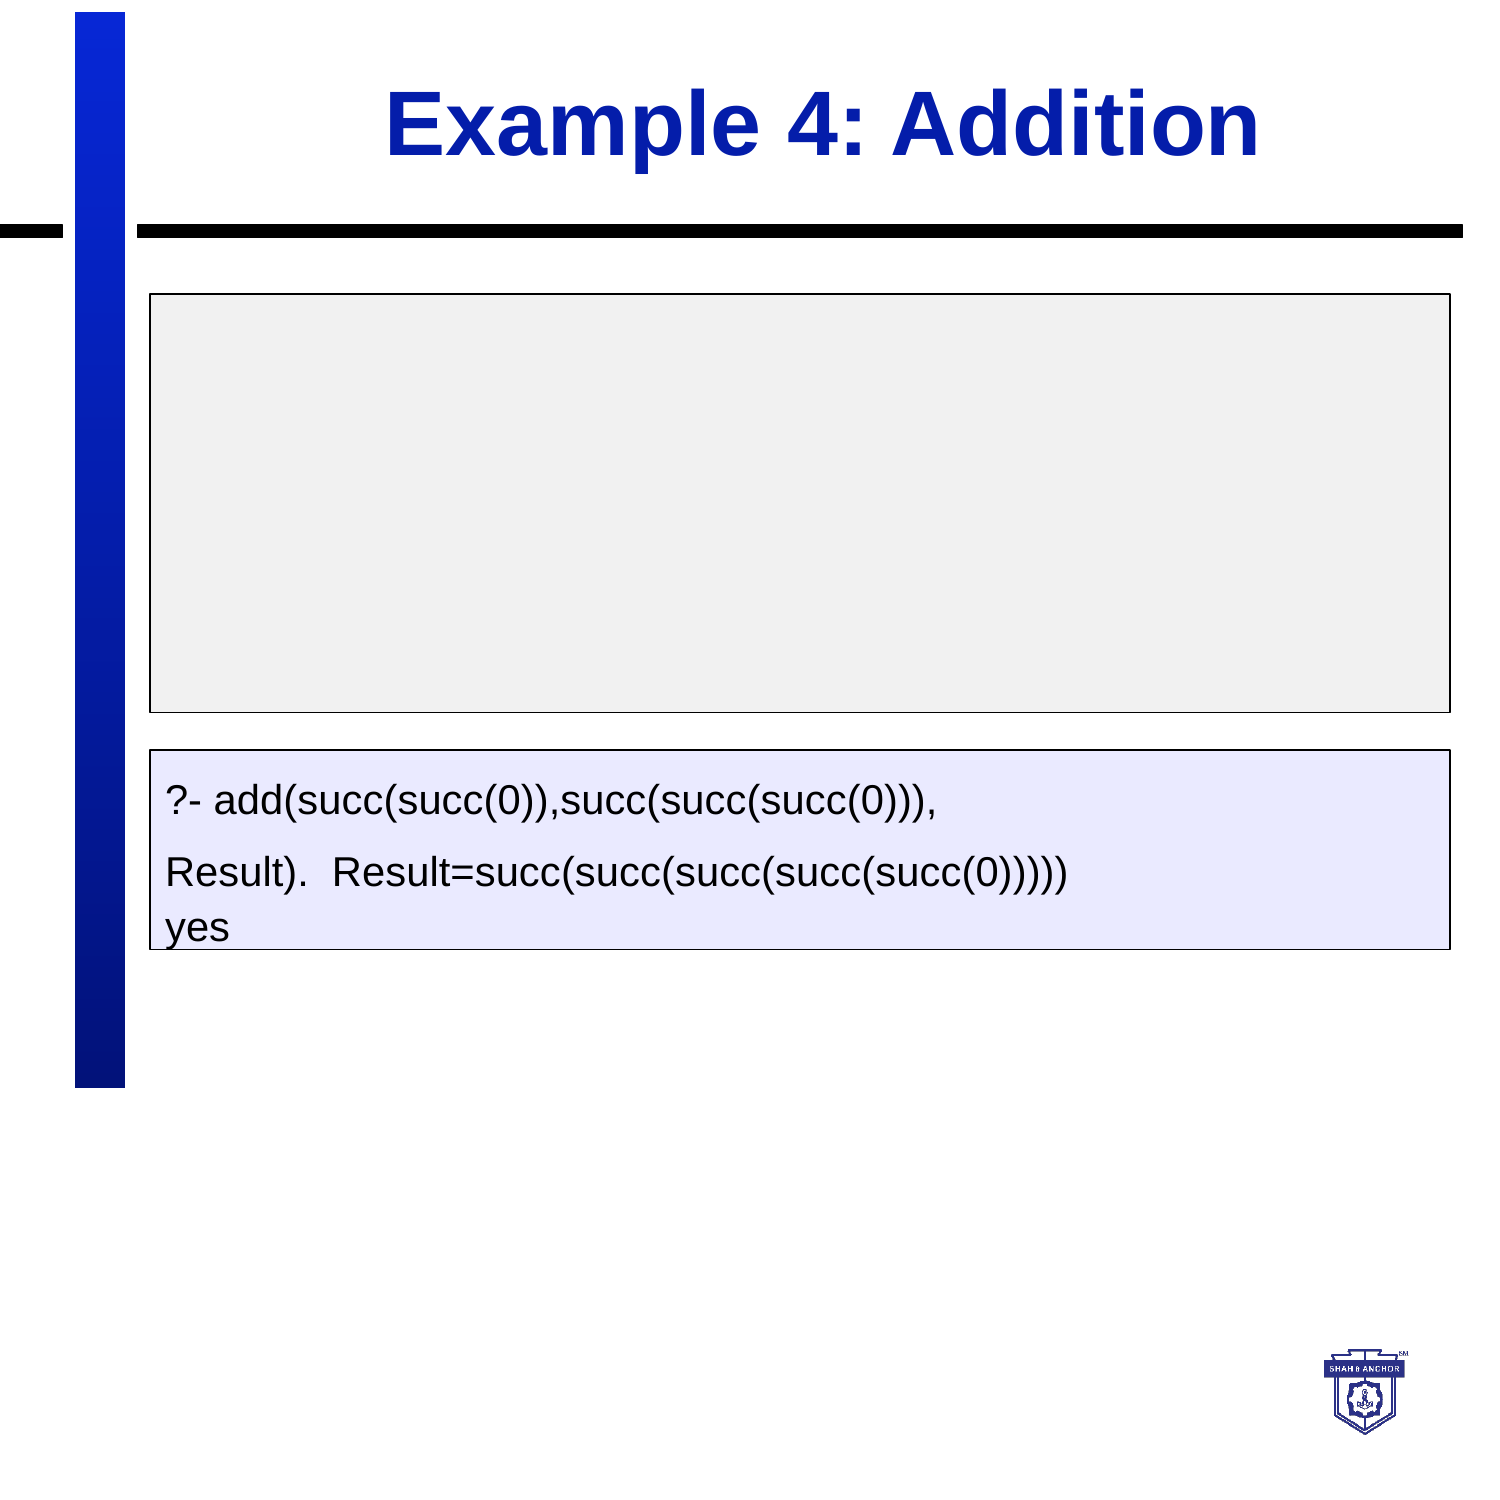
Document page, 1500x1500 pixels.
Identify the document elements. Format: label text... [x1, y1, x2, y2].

picture [75, 12, 125, 1088]
picture [1323, 1349, 1409, 1436]
text_box ?- add(succ(succ(0)),succ(succ(succ(0))), Result). Result=succ(succ(succ(succ(succ(0))))) yes [150, 750, 1450, 950]
title Example 4: Addition [382, 61, 1268, 292]
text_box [149, 293, 1451, 713]
